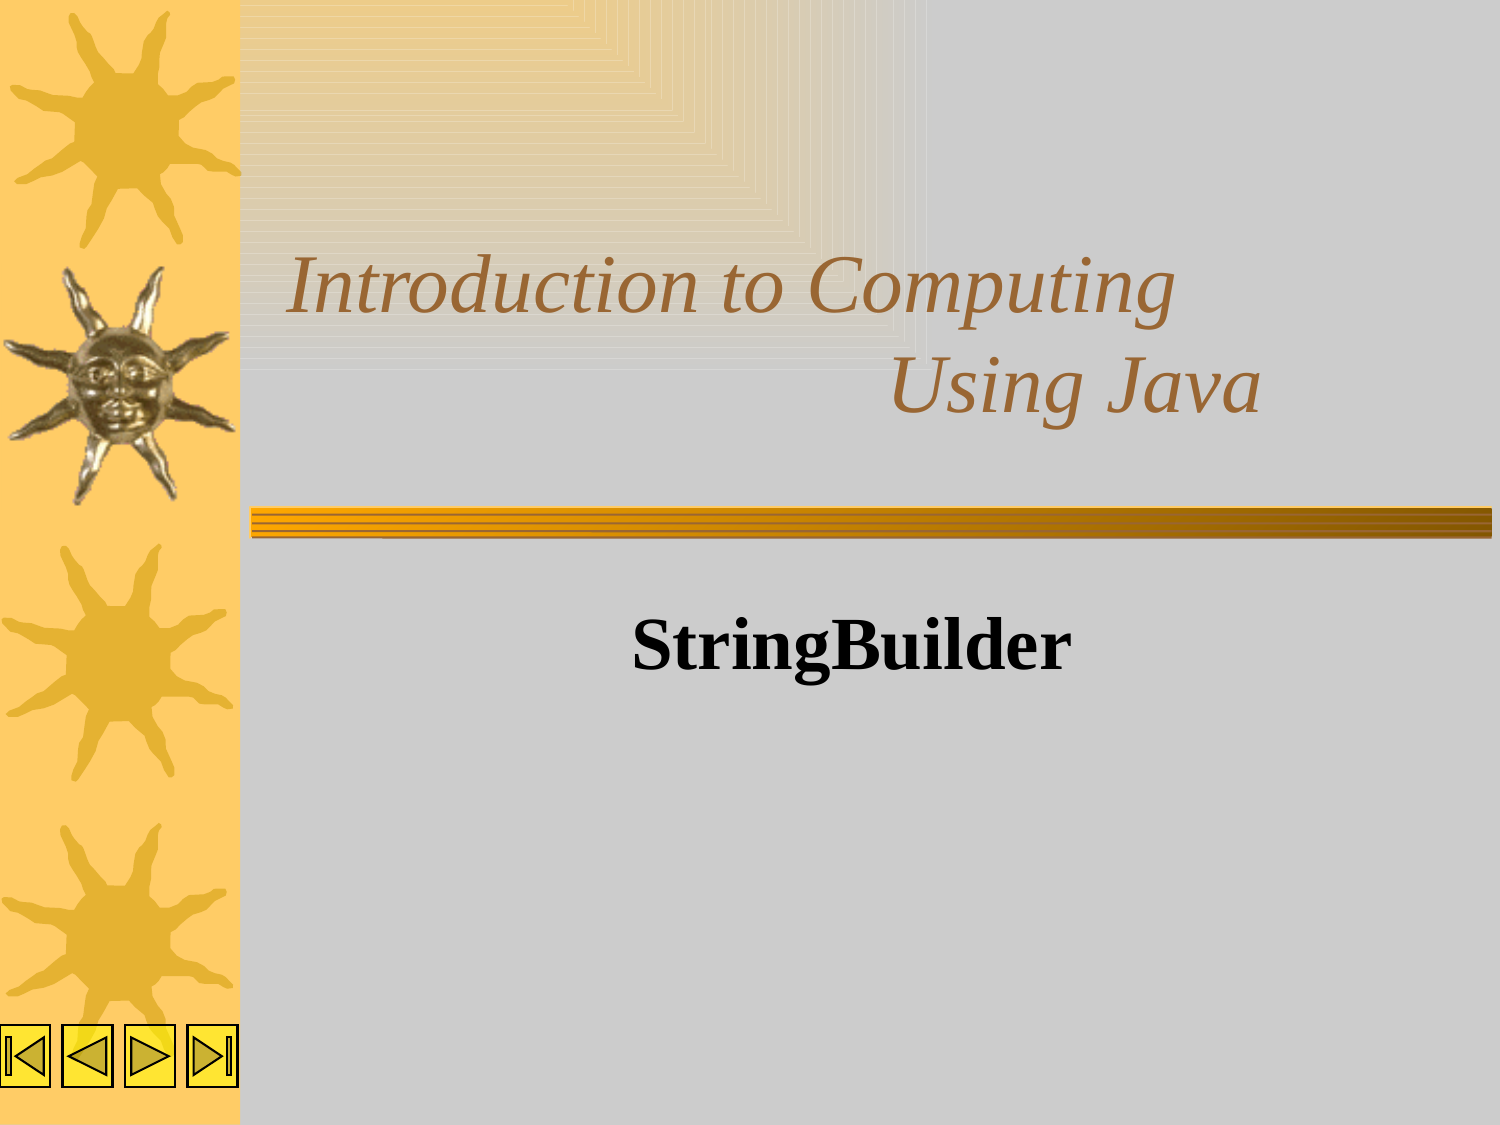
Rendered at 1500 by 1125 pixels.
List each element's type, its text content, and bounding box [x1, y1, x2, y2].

subtitle StringBuilder [615, 586, 1139, 740]
title Introduction to Computing Using Java [270, 235, 1484, 424]
picture [0, 263, 240, 510]
